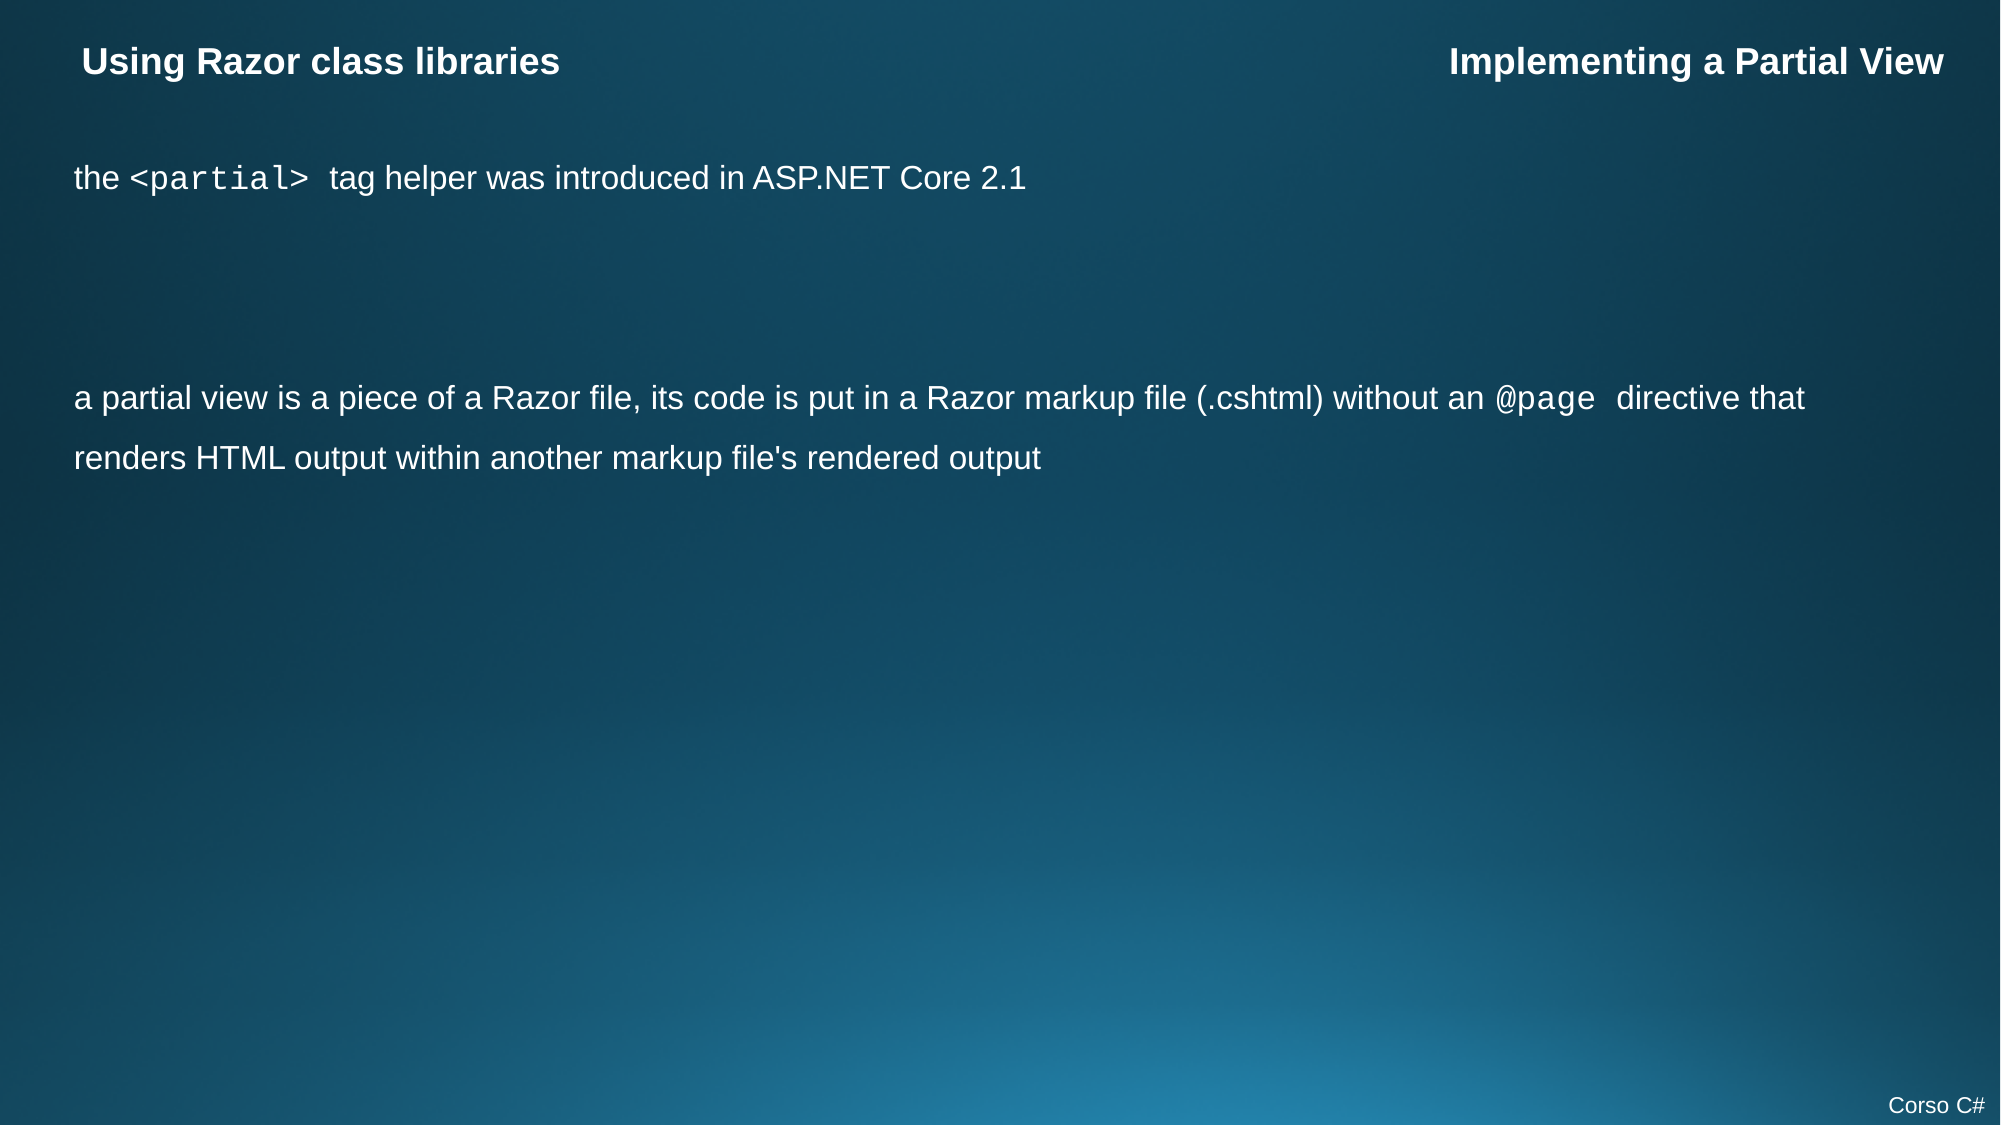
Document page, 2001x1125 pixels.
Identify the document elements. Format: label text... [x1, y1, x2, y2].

text_box the <partial> tag helper was introduced in ASP.NET Core 2.1 a partial view is a piece of a Razor file, its code is put in a Razor markup file (.cshtml) without an @page directive that renders HTML output within another markup file's rendered output [59, 128, 1938, 484]
text_box Using Razor class libraries [66, 29, 576, 89]
text_box Implementing a Partial View [773, 29, 1960, 89]
text_box Corso C# [0, 1083, 2000, 1125]
picture [0, 0, 2001, 1125]
